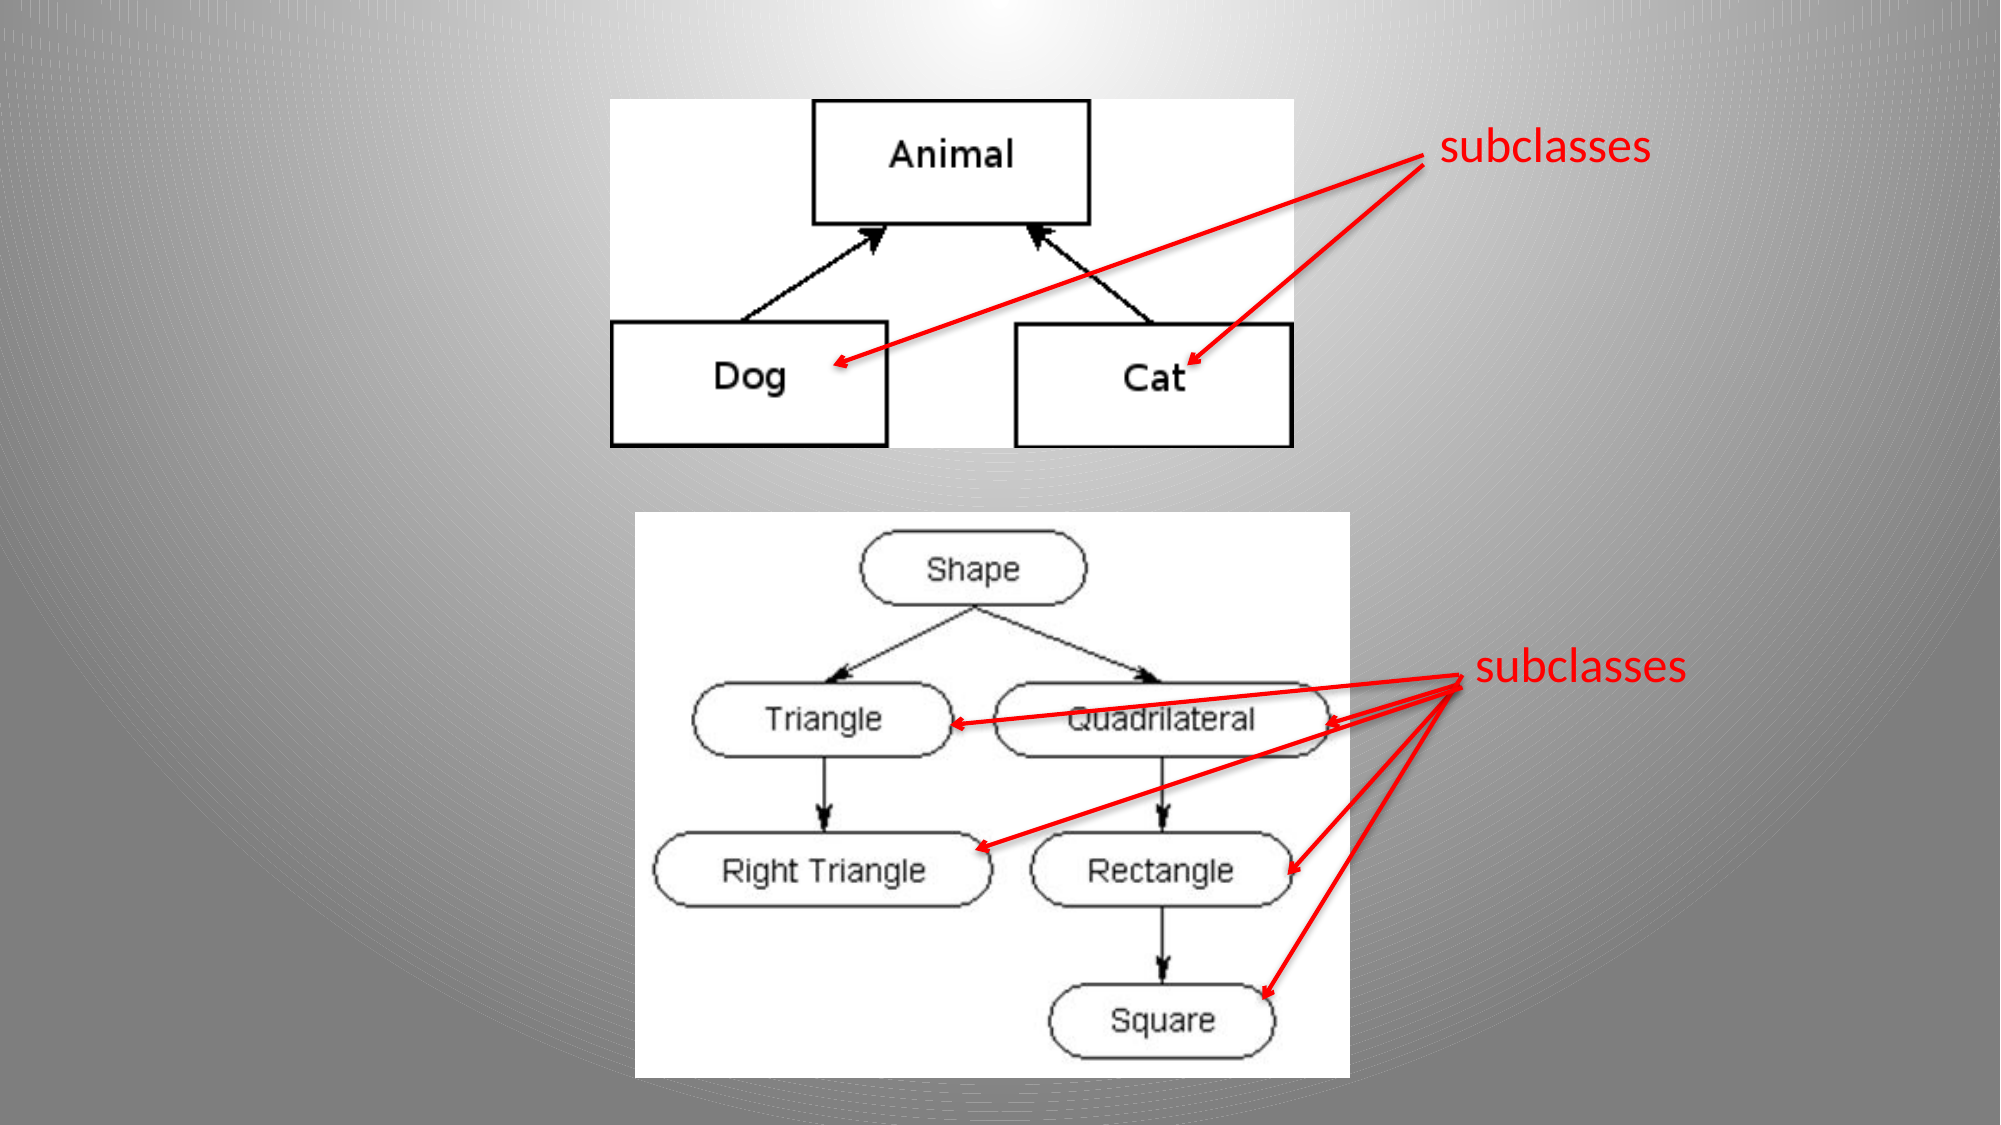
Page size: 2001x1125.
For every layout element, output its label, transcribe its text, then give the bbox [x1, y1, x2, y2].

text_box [949, 674, 1261, 726]
picture [610, 99, 1294, 449]
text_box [1262, 858, 1463, 1001]
text_box subclasses [1460, 625, 1703, 700]
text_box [1262, 674, 1463, 687]
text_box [1186, 164, 1424, 366]
picture [635, 512, 1351, 1078]
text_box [832, 154, 1424, 366]
text_box subclasses [1424, 105, 1667, 181]
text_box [974, 687, 1463, 851]
